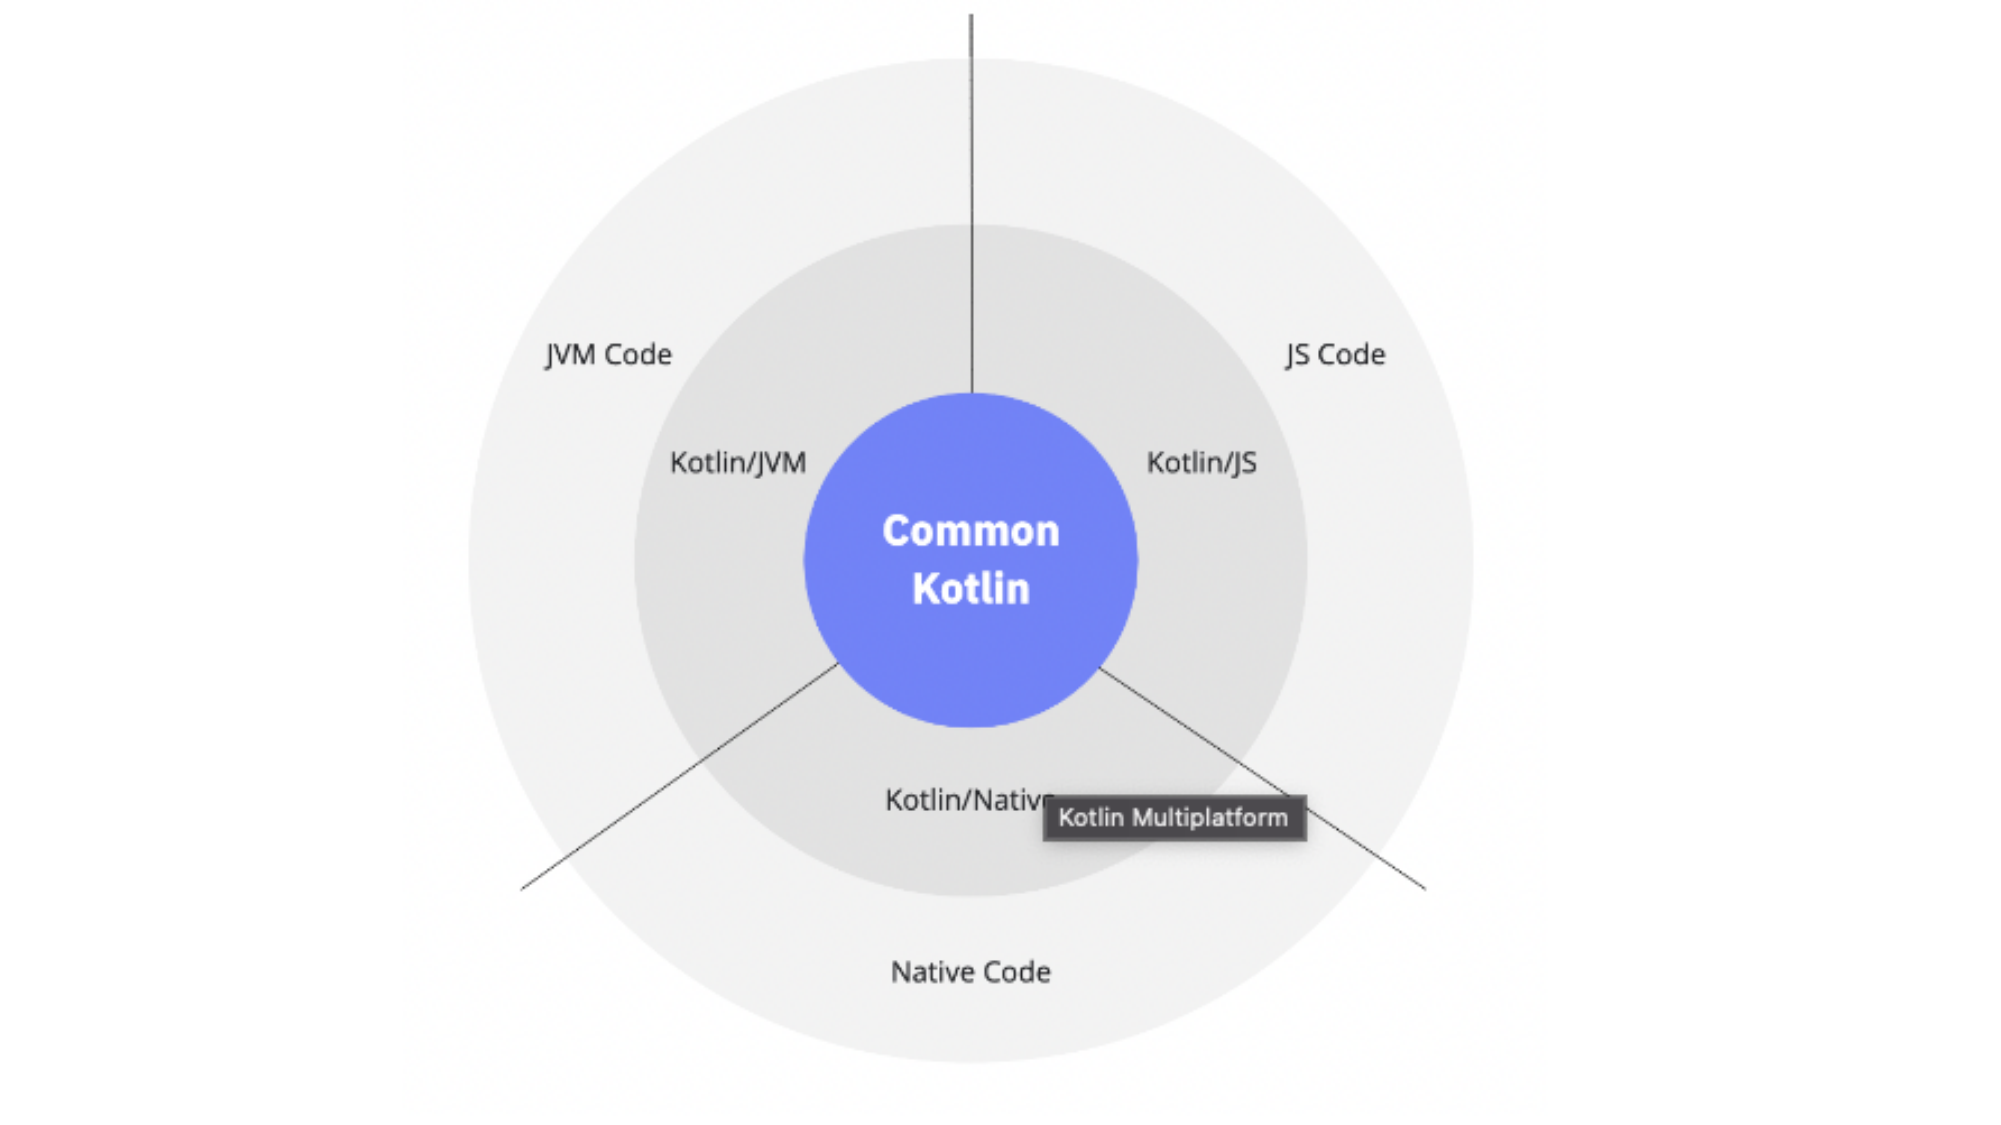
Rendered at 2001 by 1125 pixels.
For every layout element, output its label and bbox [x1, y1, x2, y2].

picture [402, 0, 1548, 1116]
